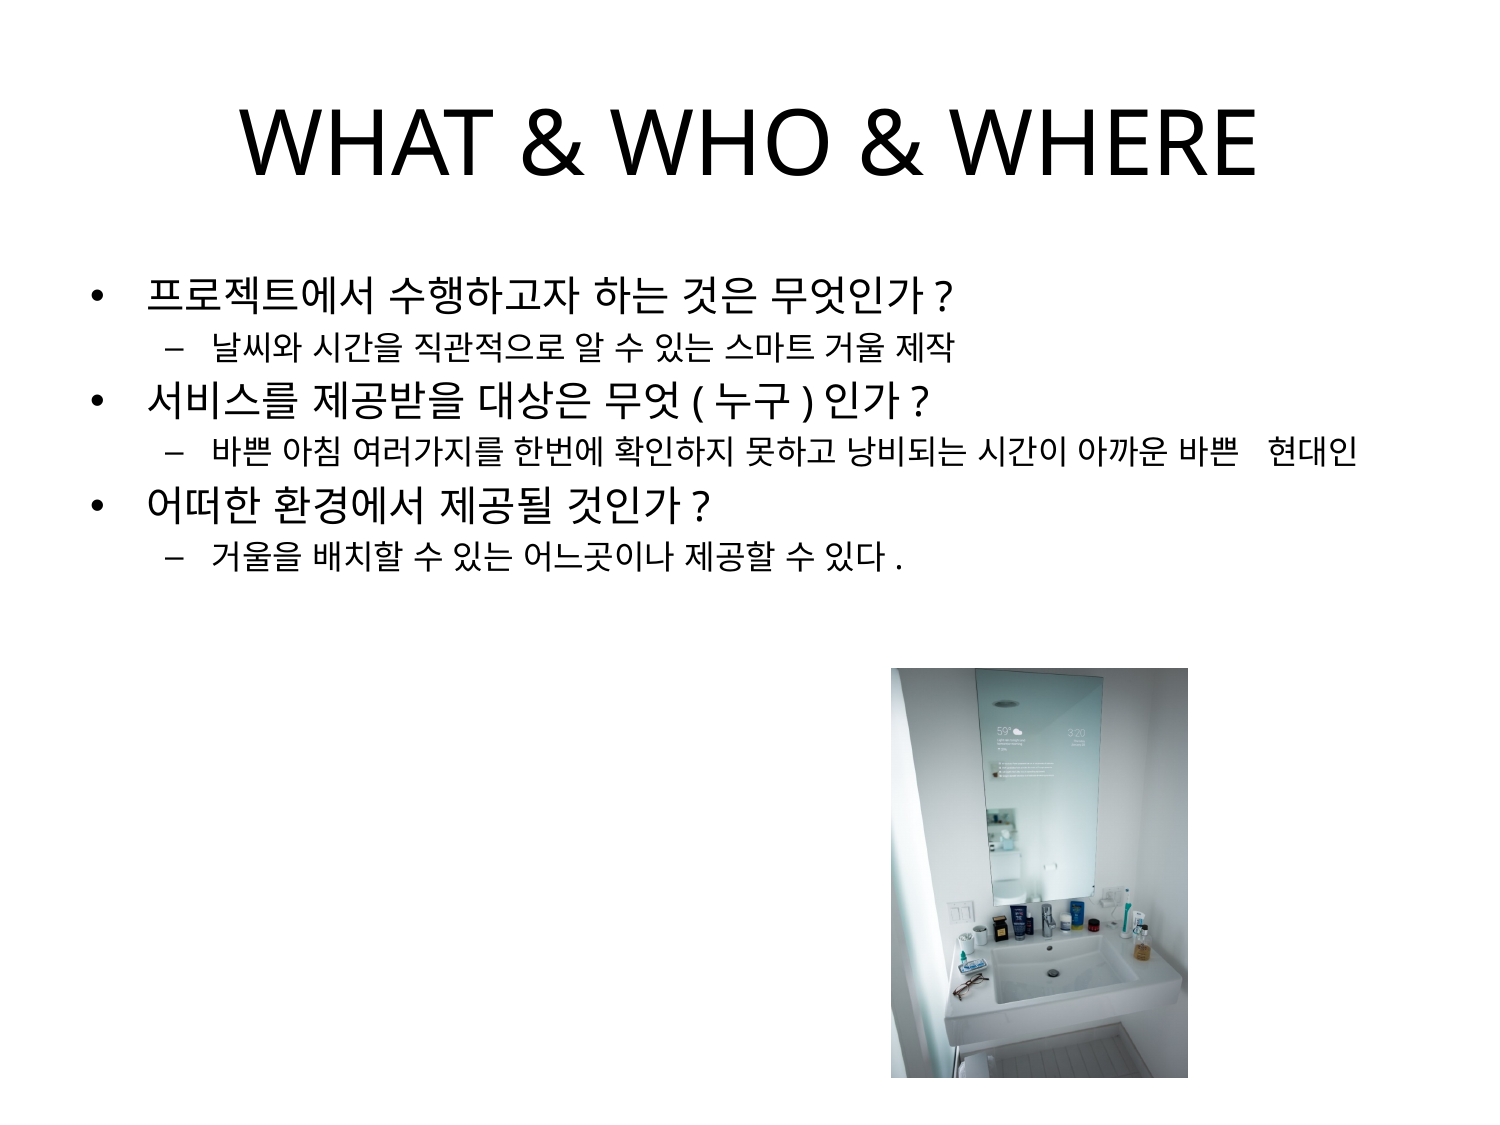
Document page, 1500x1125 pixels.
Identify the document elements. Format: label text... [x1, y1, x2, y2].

title WHAT & WHO & WHERE [75, 45, 1425, 233]
picture [891, 668, 1188, 1078]
list 프로젝트에서 수행하고자 하는 것은 무엇인가? 날씨와 시간을 직관적으로 알 수 있는 스마트 거울 제작 서비스를 제공받을 대상은 무엇(누구)인가? 바쁜 아침 여러가지를 한번에 확인하지 못하고 낭비되는 시간이 아까운 바쁜 현대인 어떠한 환경에서 제공될 것인가? 거울을 배치할 수 있는 어느곳이나 제공할 수 있다. [75, 262, 1425, 1005]
